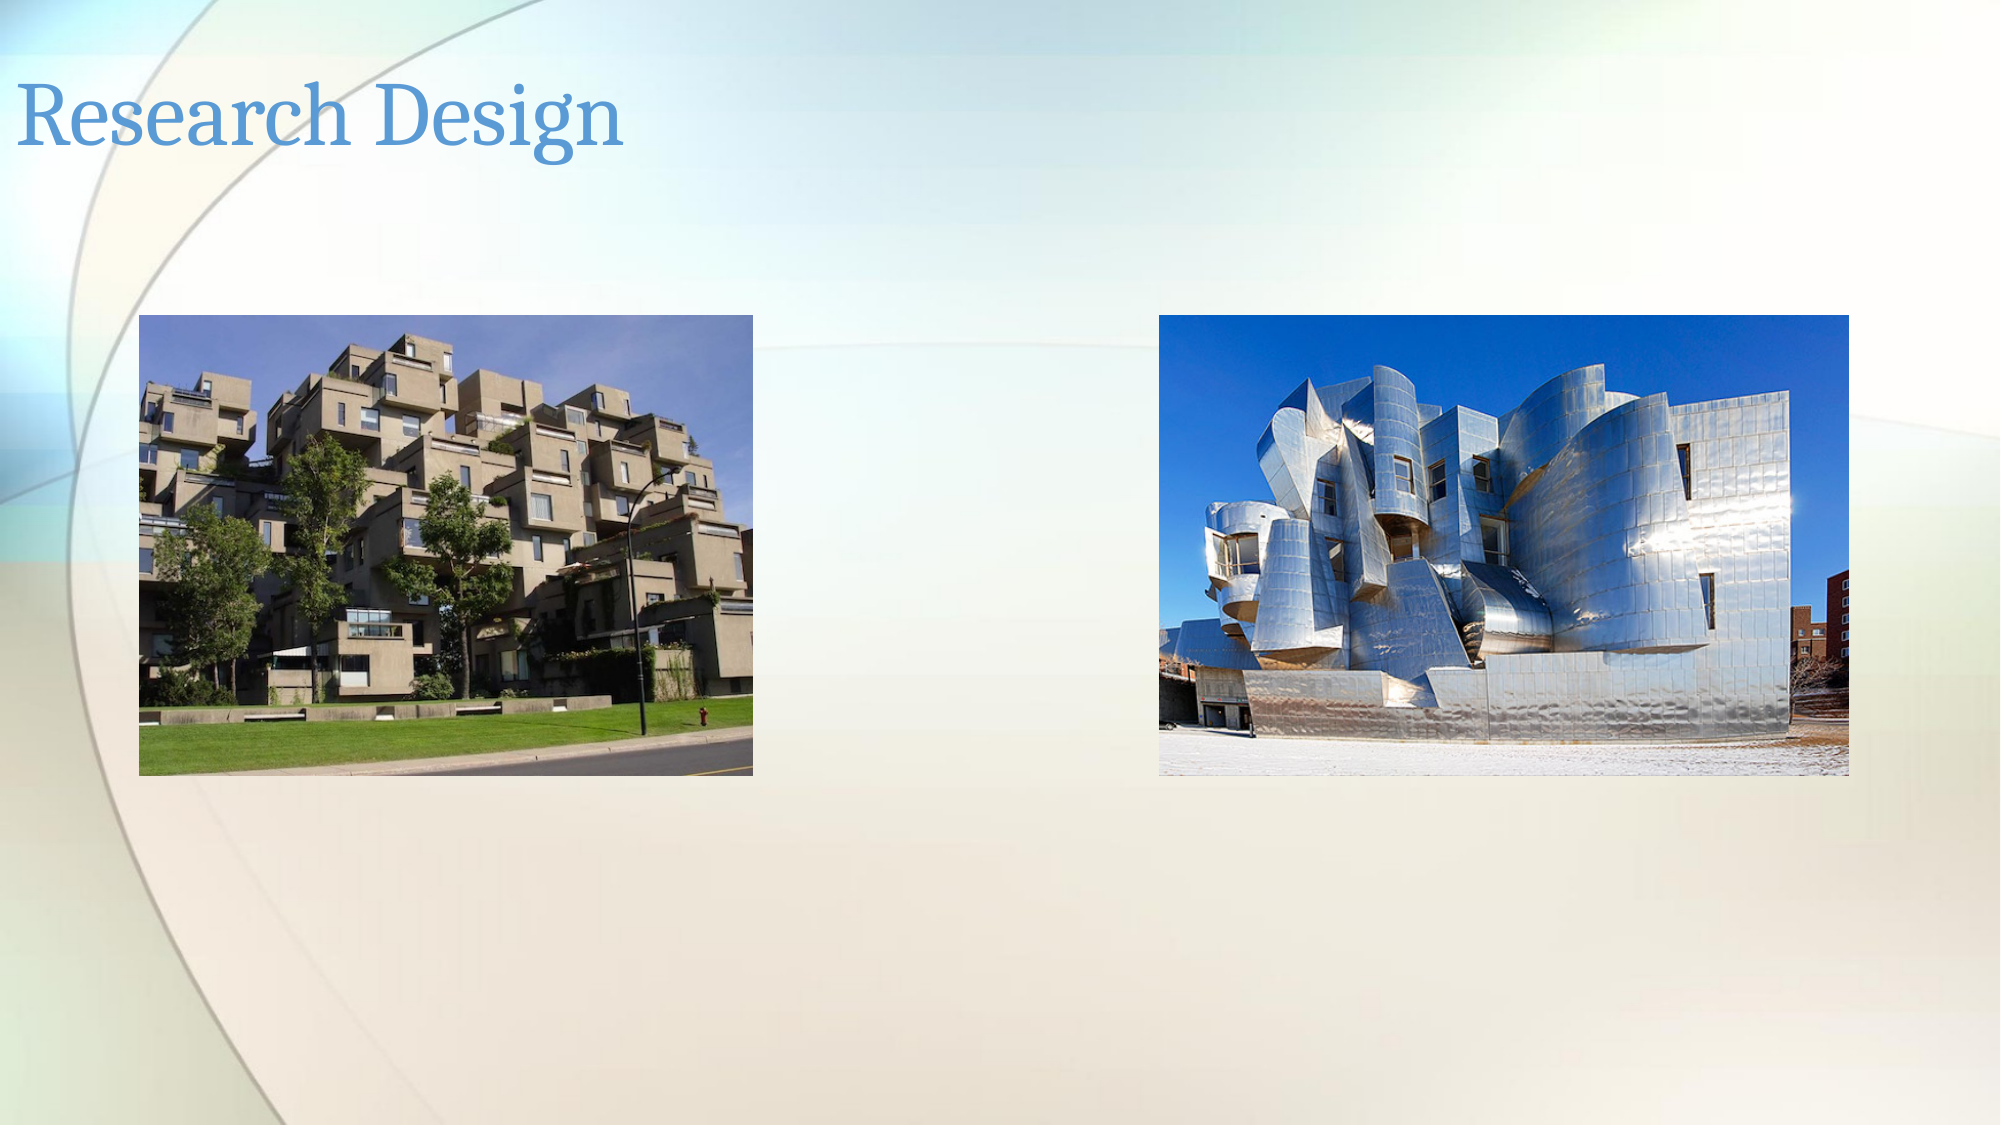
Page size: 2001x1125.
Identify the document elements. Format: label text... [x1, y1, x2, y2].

picture [0, 0, 2001, 1125]
title Research Design [0, 0, 1482, 218]
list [139, 315, 753, 776]
